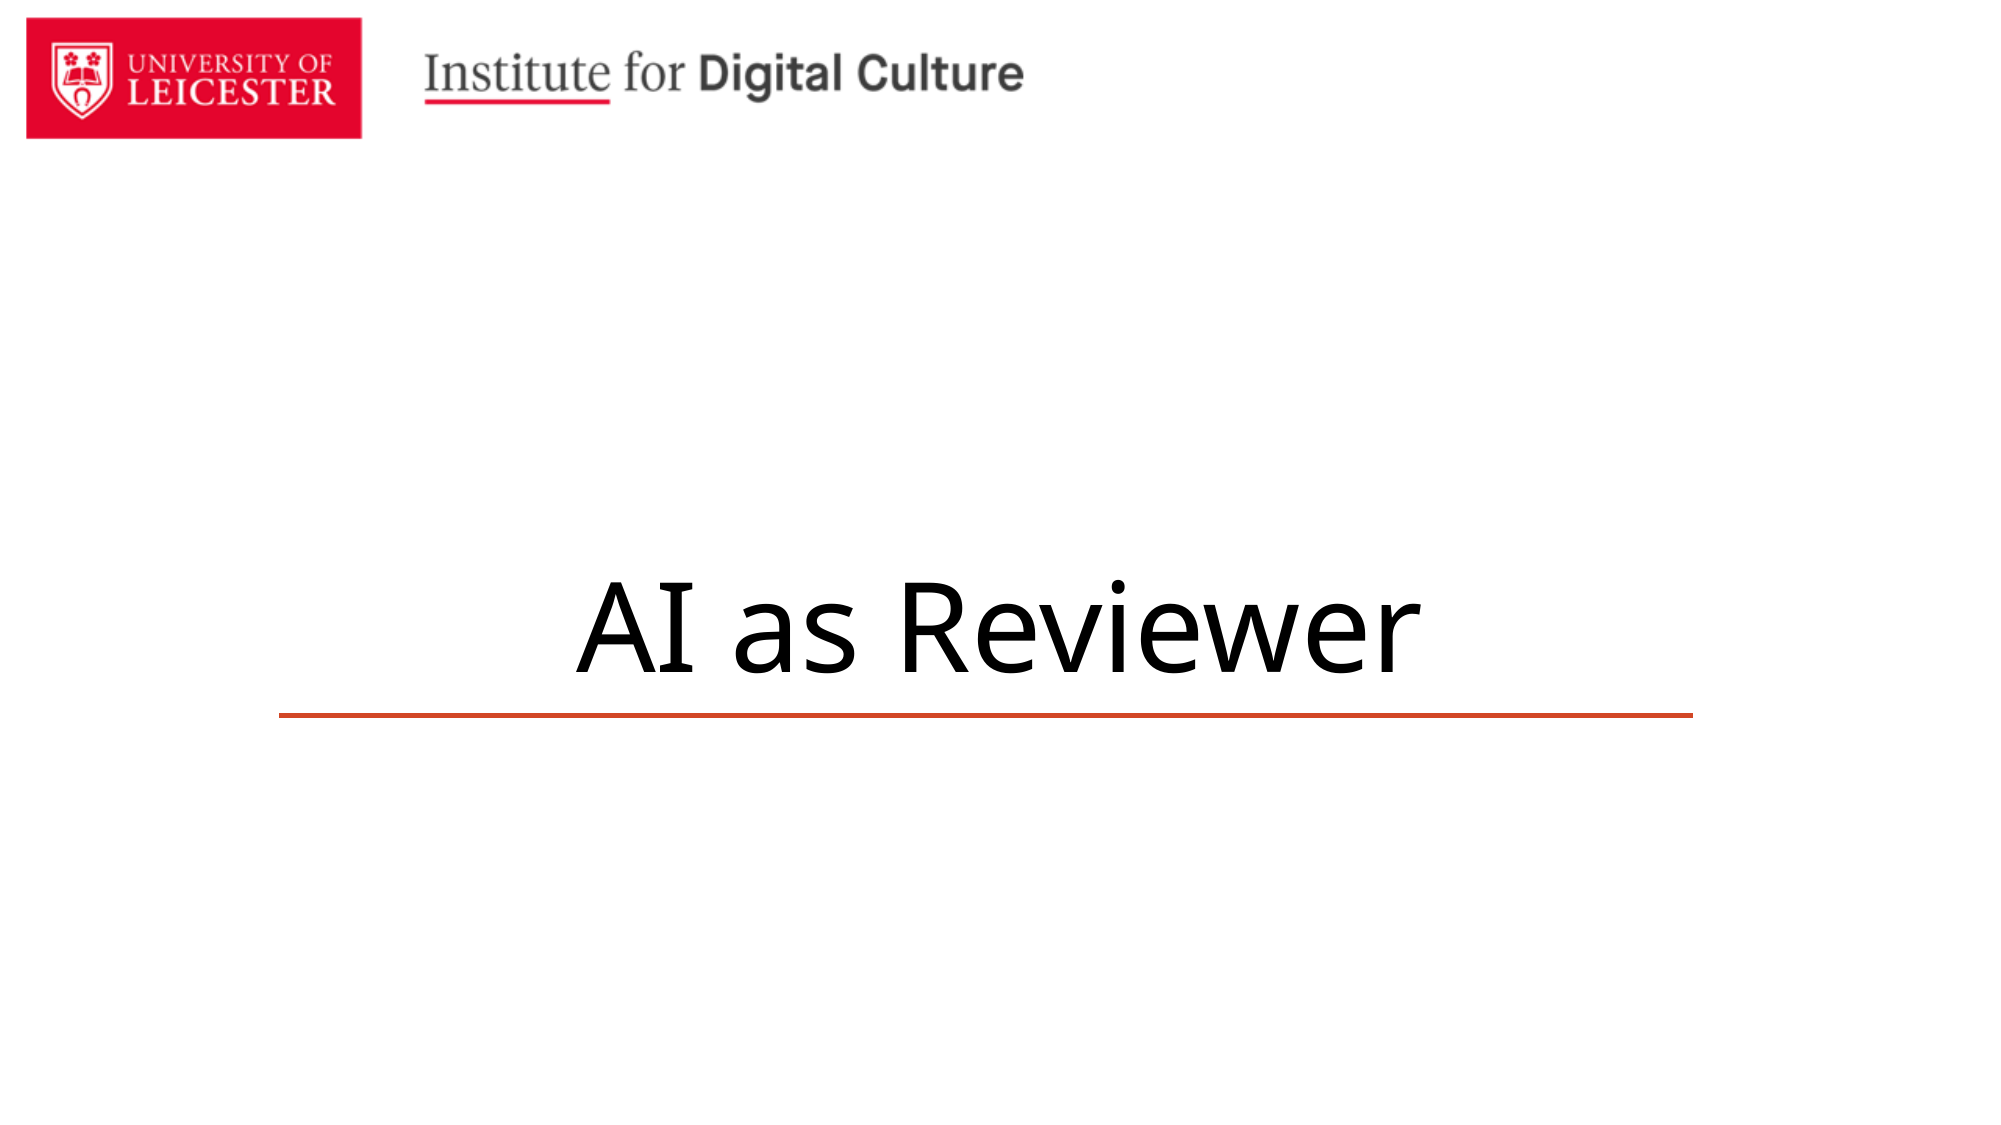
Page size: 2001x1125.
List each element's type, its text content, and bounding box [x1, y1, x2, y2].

title AI as Reviewer [183, 314, 1817, 707]
picture [0, 0, 1073, 147]
